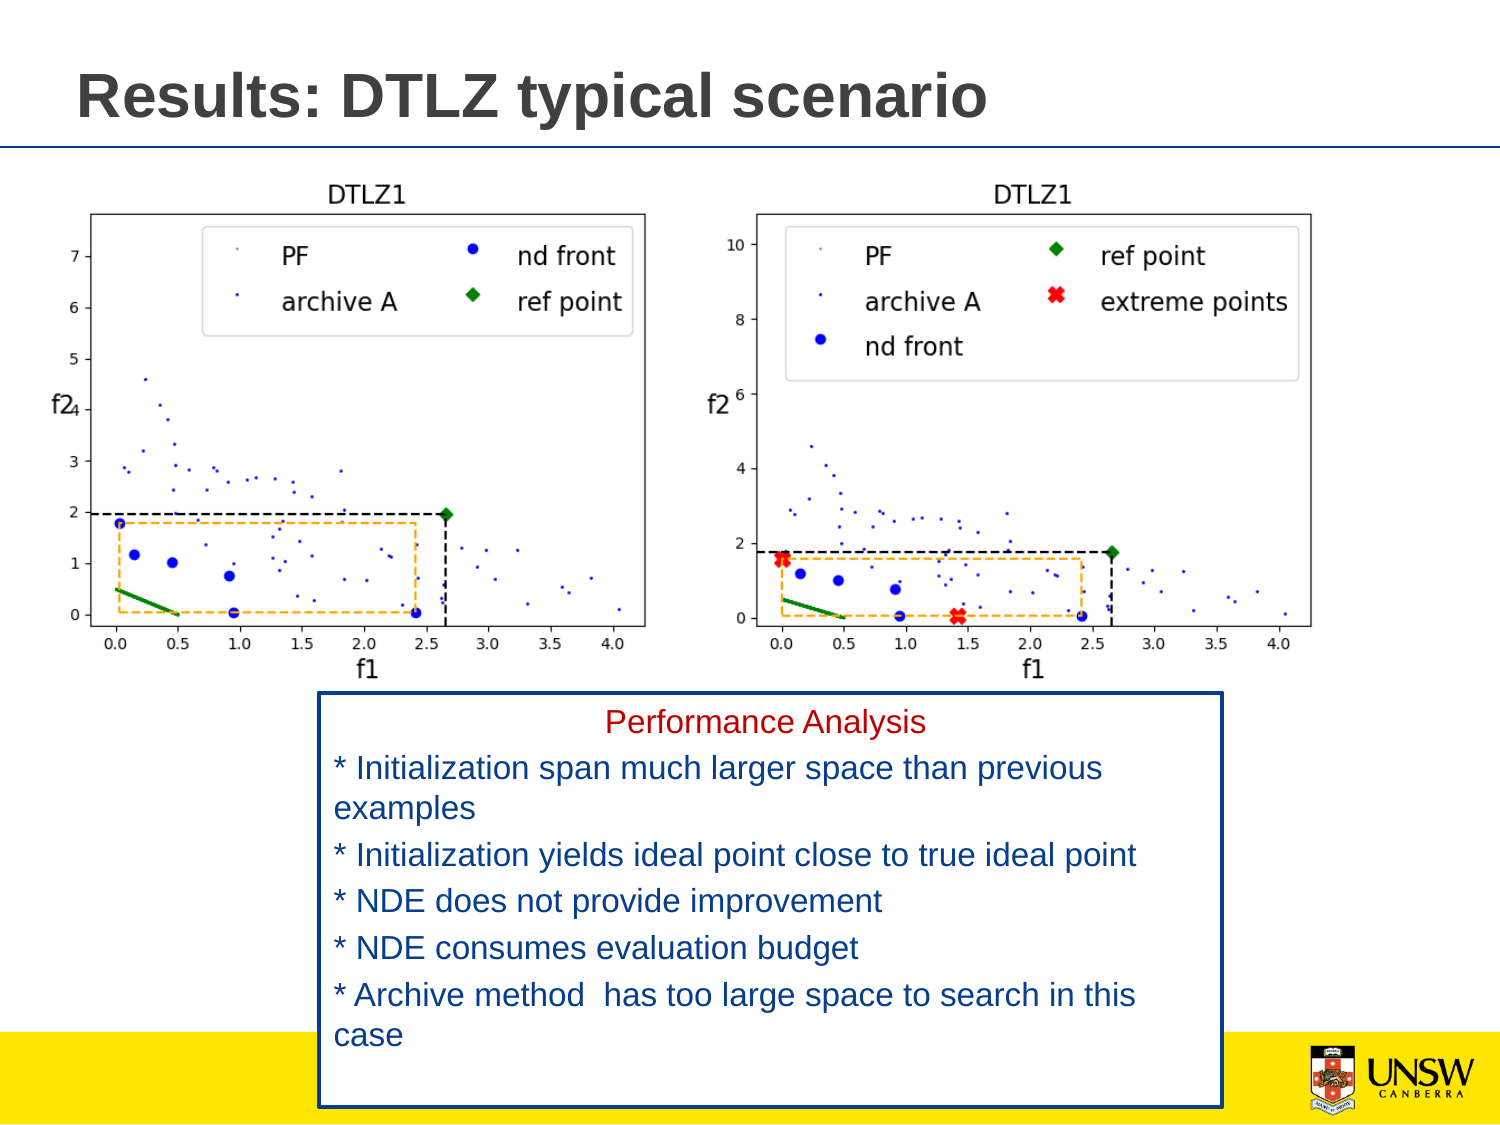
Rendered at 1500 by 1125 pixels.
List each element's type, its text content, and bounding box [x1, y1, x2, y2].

text_box Performance Analysis * Initialization span much larger space than previous examples * Initialization yields ideal point close to true ideal point * NDE does not provide improvement * NDE consumes evaluation budget * Archive method has too large space to search in this case [317, 693, 1224, 1109]
title Results: DTLZ typical scenario [76, 54, 1424, 131]
picture [0, 0, 1500, 146]
picture [0, 148, 1500, 1125]
